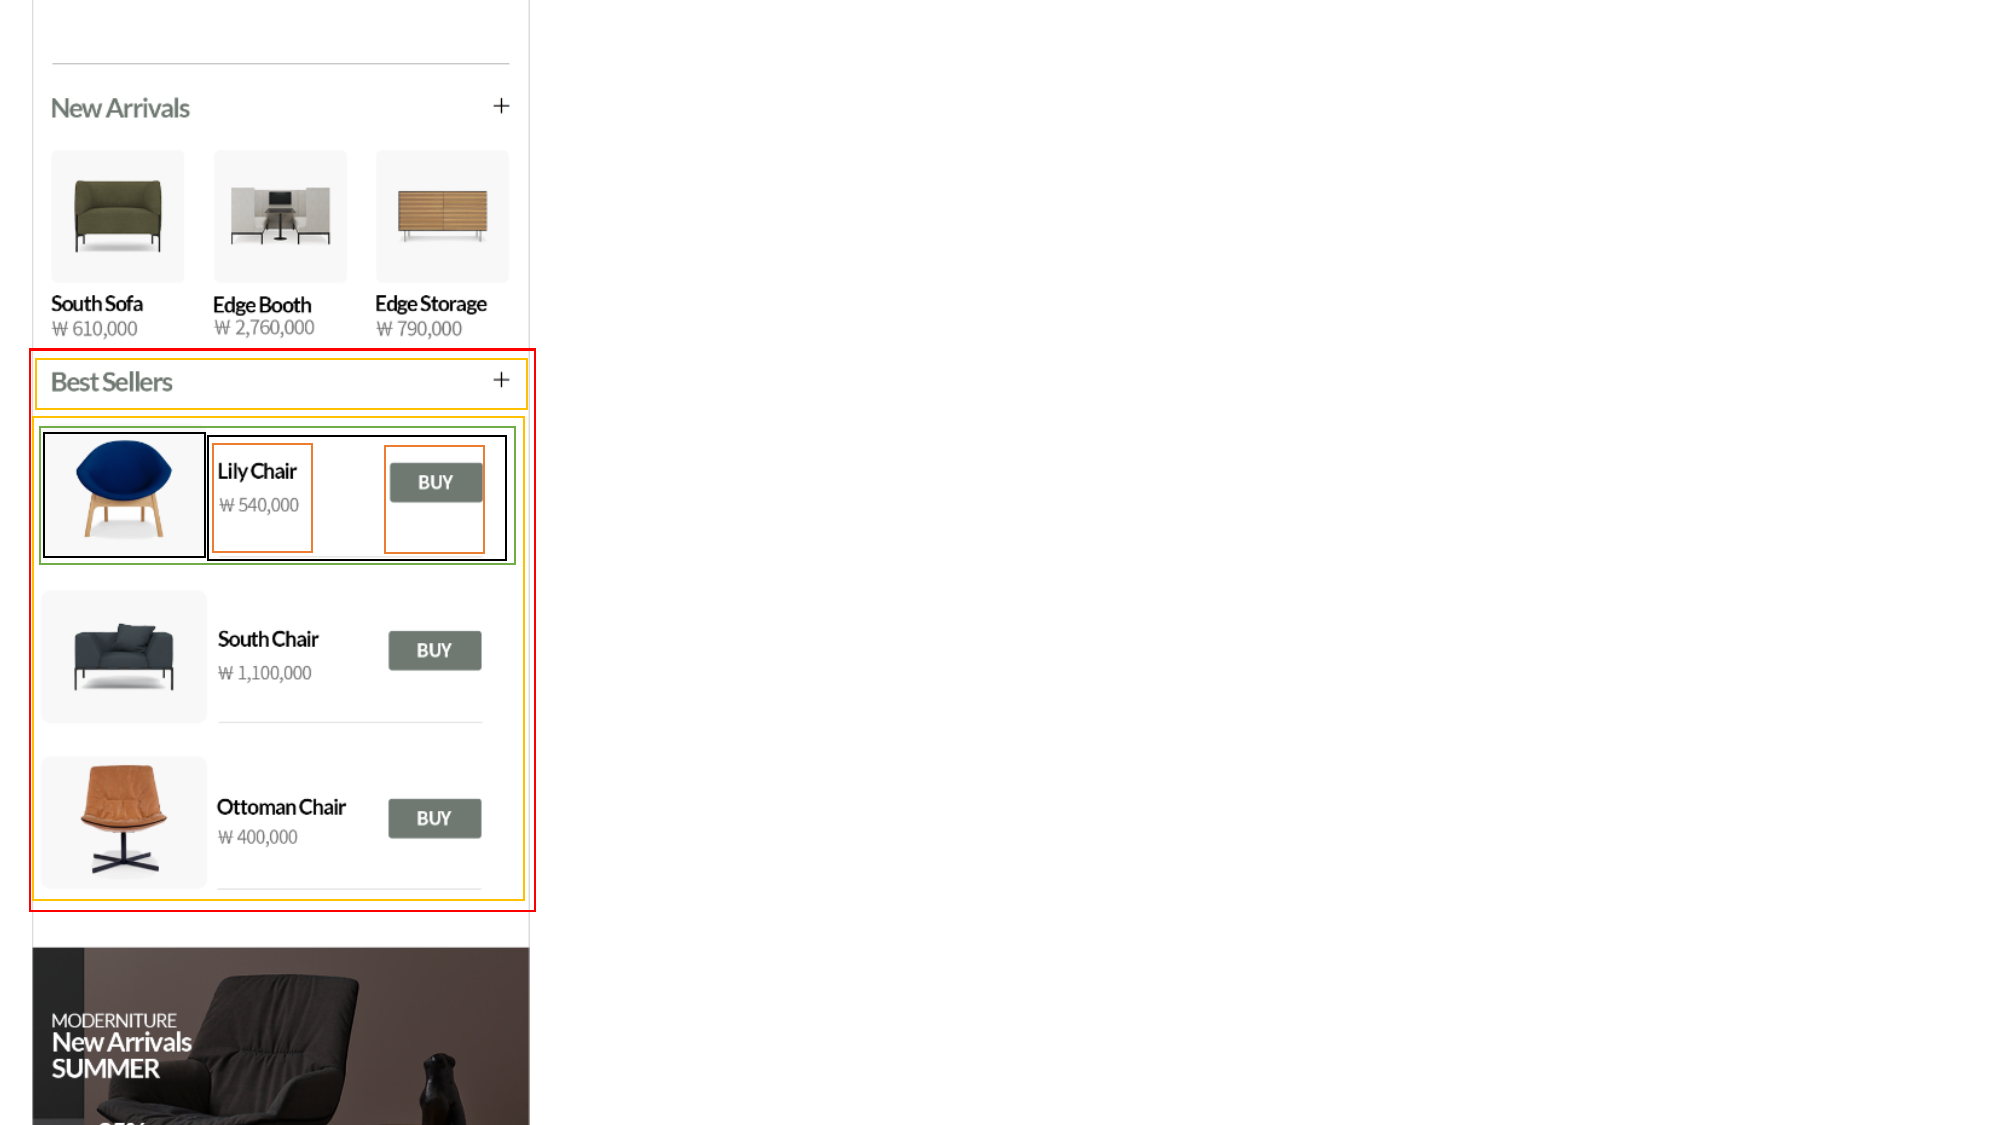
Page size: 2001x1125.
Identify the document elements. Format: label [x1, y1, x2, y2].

picture [32, 0, 530, 1125]
text_box [530, 348, 536, 912]
